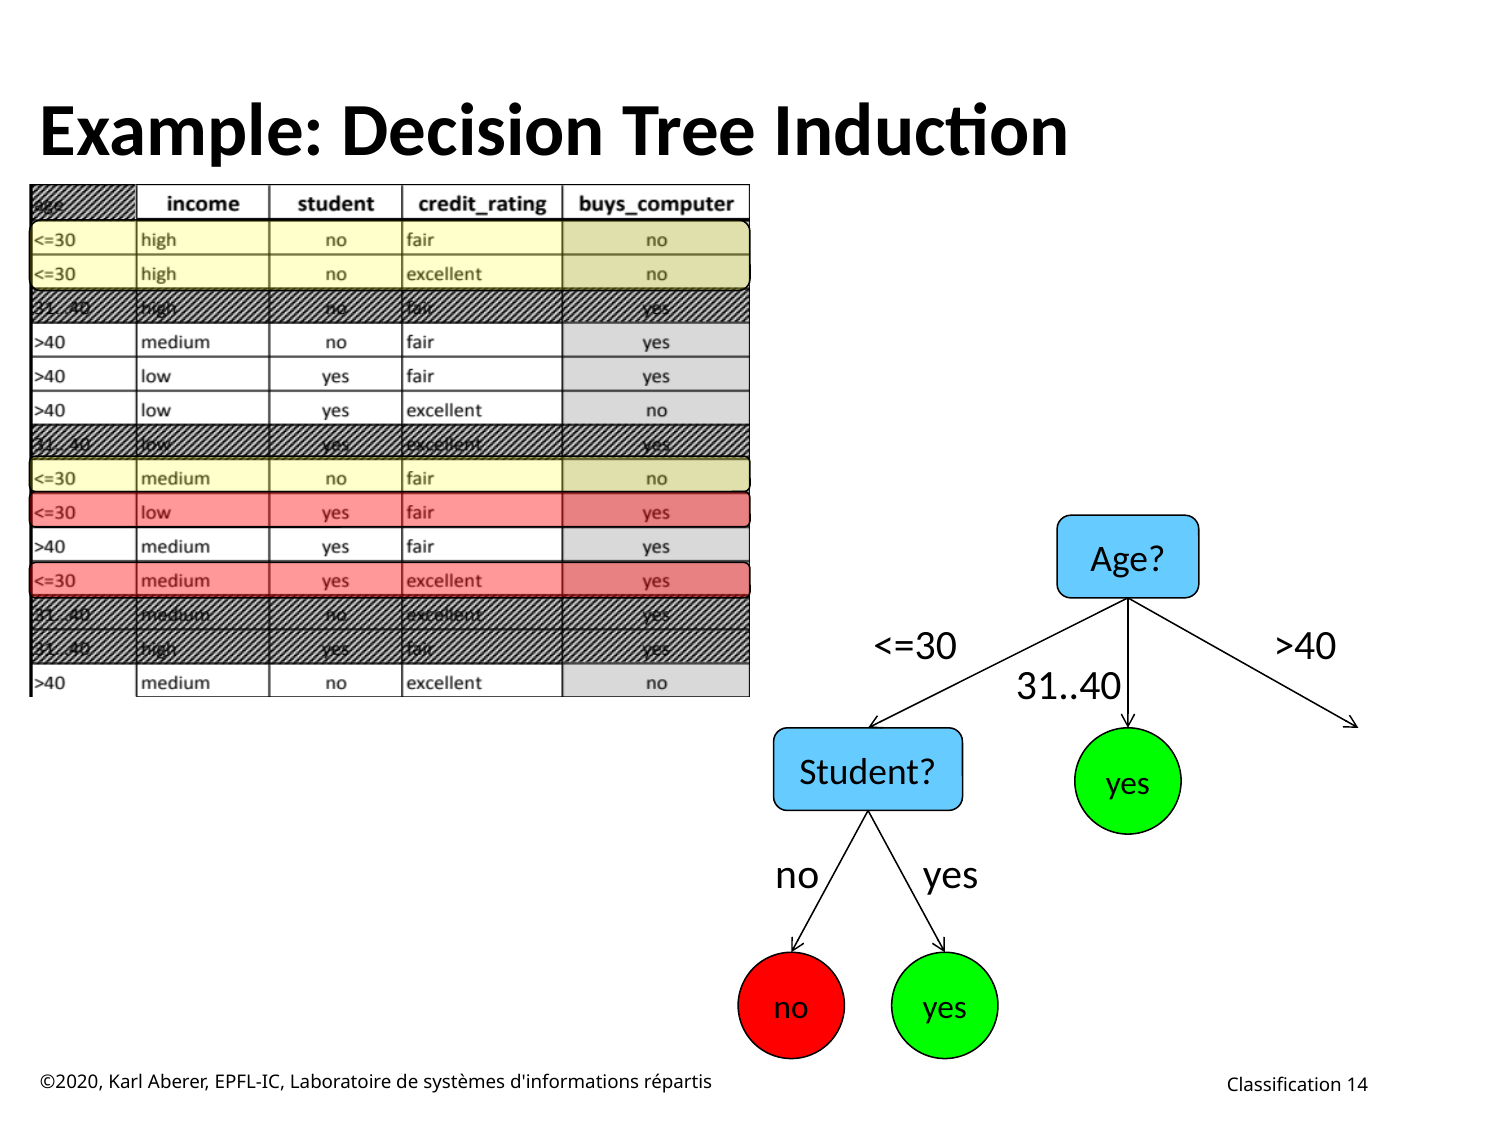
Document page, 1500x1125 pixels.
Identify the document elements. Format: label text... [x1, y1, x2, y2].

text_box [29, 219, 751, 491]
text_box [997, 597, 1182, 835]
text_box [29, 603, 751, 697]
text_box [844, 597, 996, 729]
text_box Age? [1057, 515, 1199, 596]
title Example: Decision Tree Induction [24, 49, 1388, 201]
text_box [29, 184, 751, 219]
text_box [1182, 597, 1377, 729]
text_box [870, 810, 1022, 1059]
footer ©2020, Karl Aberer, EPFL-IC, Laboratoire de systèmes d'informations répartis [24, 1062, 988, 1101]
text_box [726, 810, 869, 1059]
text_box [29, 491, 751, 599]
text_box Student? [773, 727, 963, 808]
